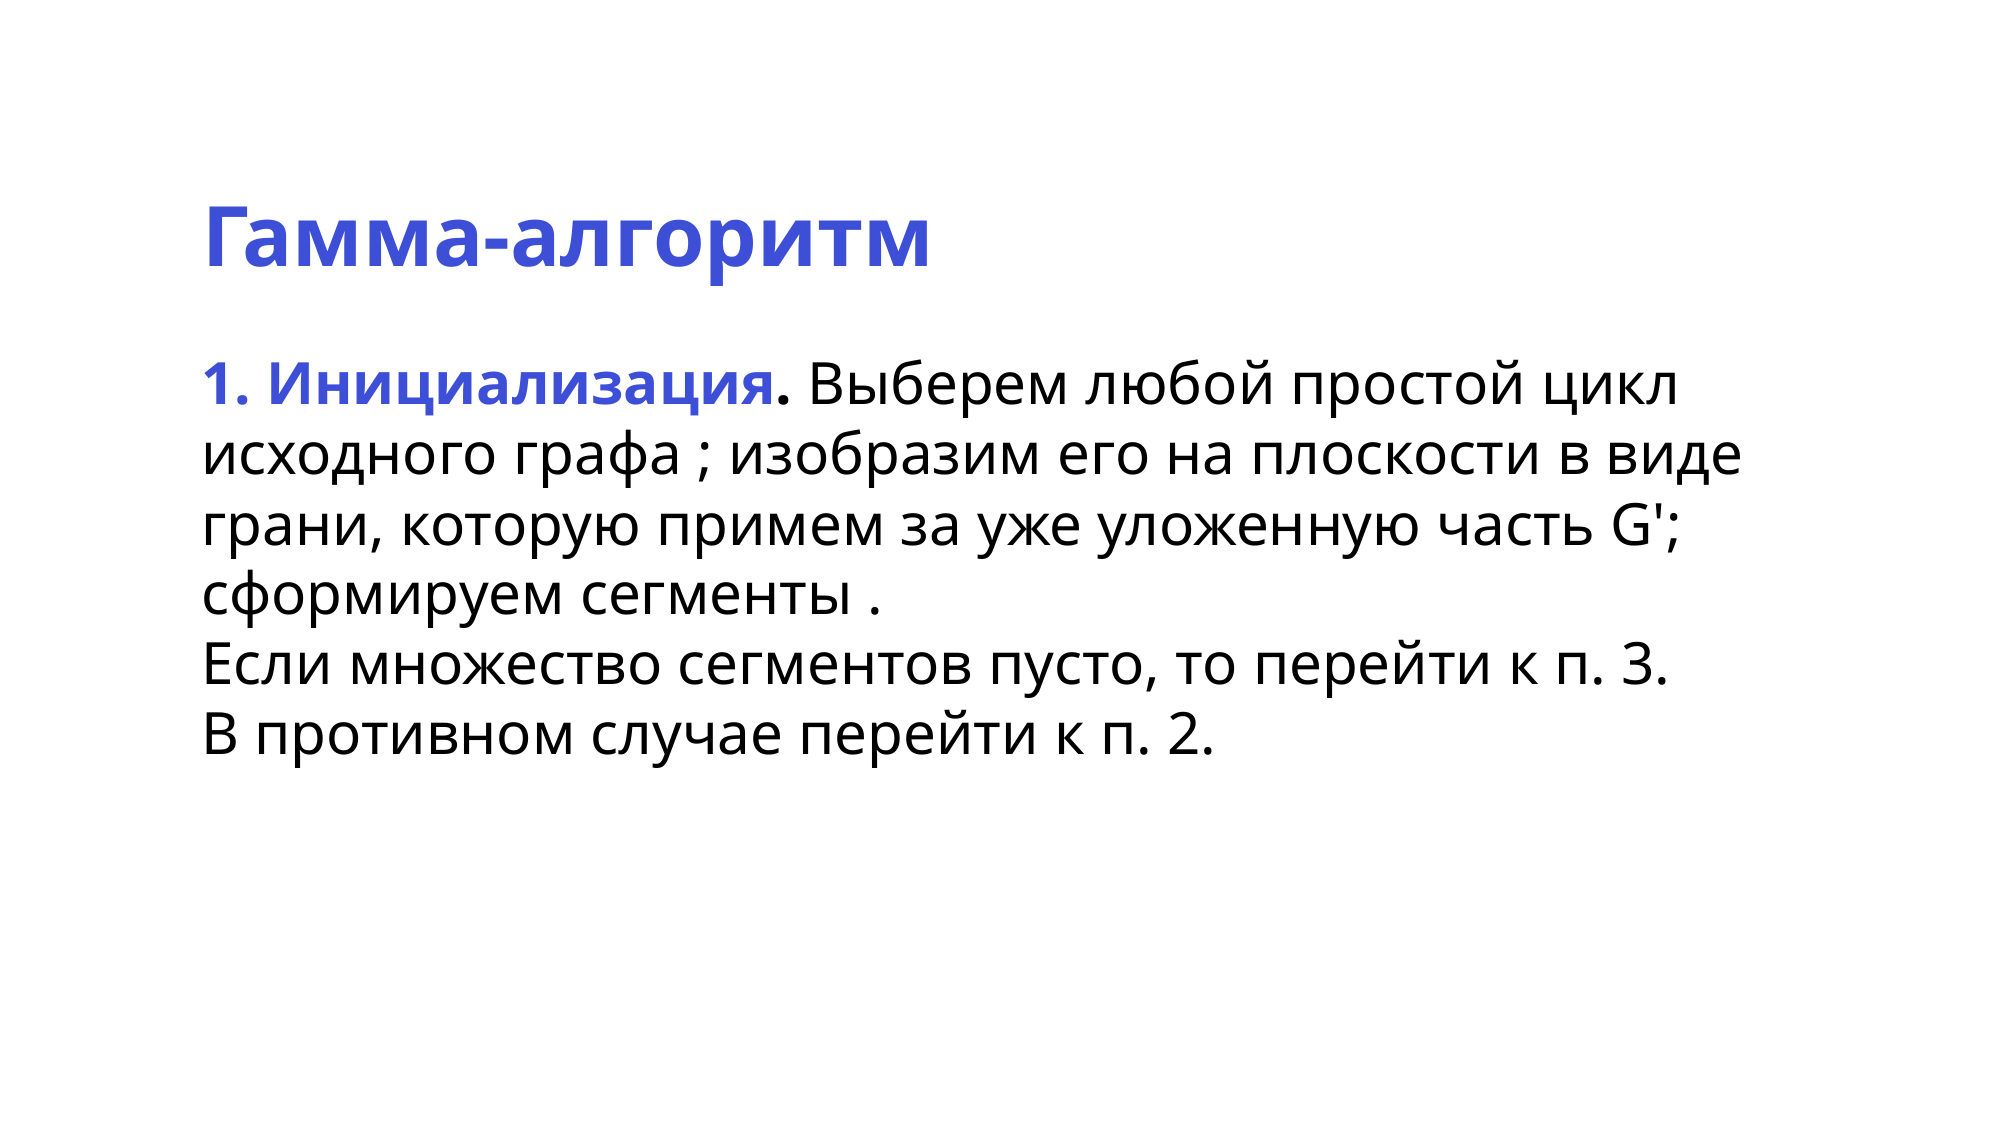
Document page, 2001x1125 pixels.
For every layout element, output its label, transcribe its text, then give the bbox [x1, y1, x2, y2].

text_box Гамма-алгоритм [187, 187, 1816, 307]
